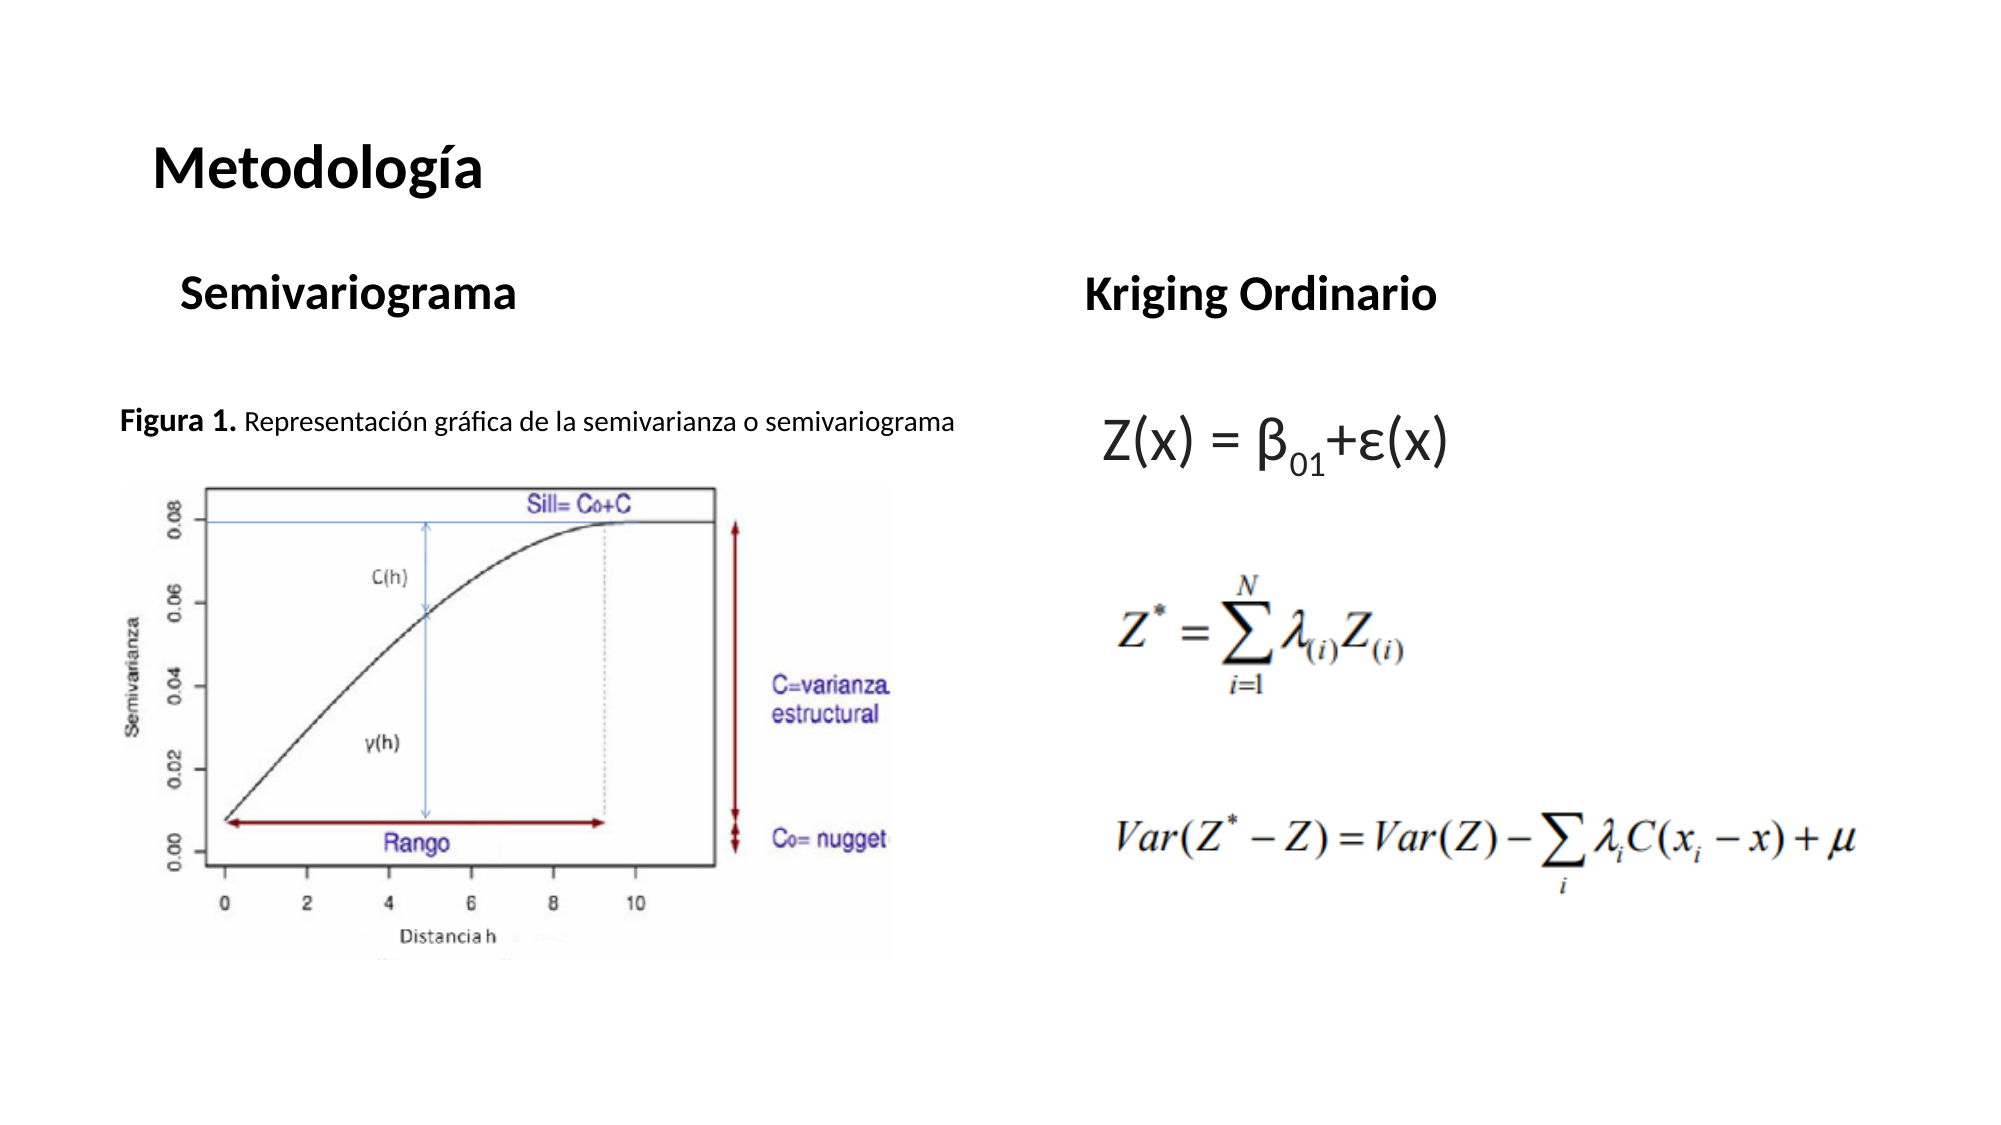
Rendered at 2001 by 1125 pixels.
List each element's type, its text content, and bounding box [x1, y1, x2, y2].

text_box Z(x) = β01+ε(x) [1087, 390, 1475, 491]
picture [1097, 561, 1432, 723]
text_box Kriging Ordinario [1069, 252, 1500, 328]
picture [1097, 782, 1872, 904]
text_box Figura 1. Representación gráfica de la semivarianza o semivariograma [105, 390, 993, 533]
text_box Semivariograma [165, 252, 595, 327]
title Metodología [137, 59, 1863, 278]
picture [104, 469, 903, 960]
